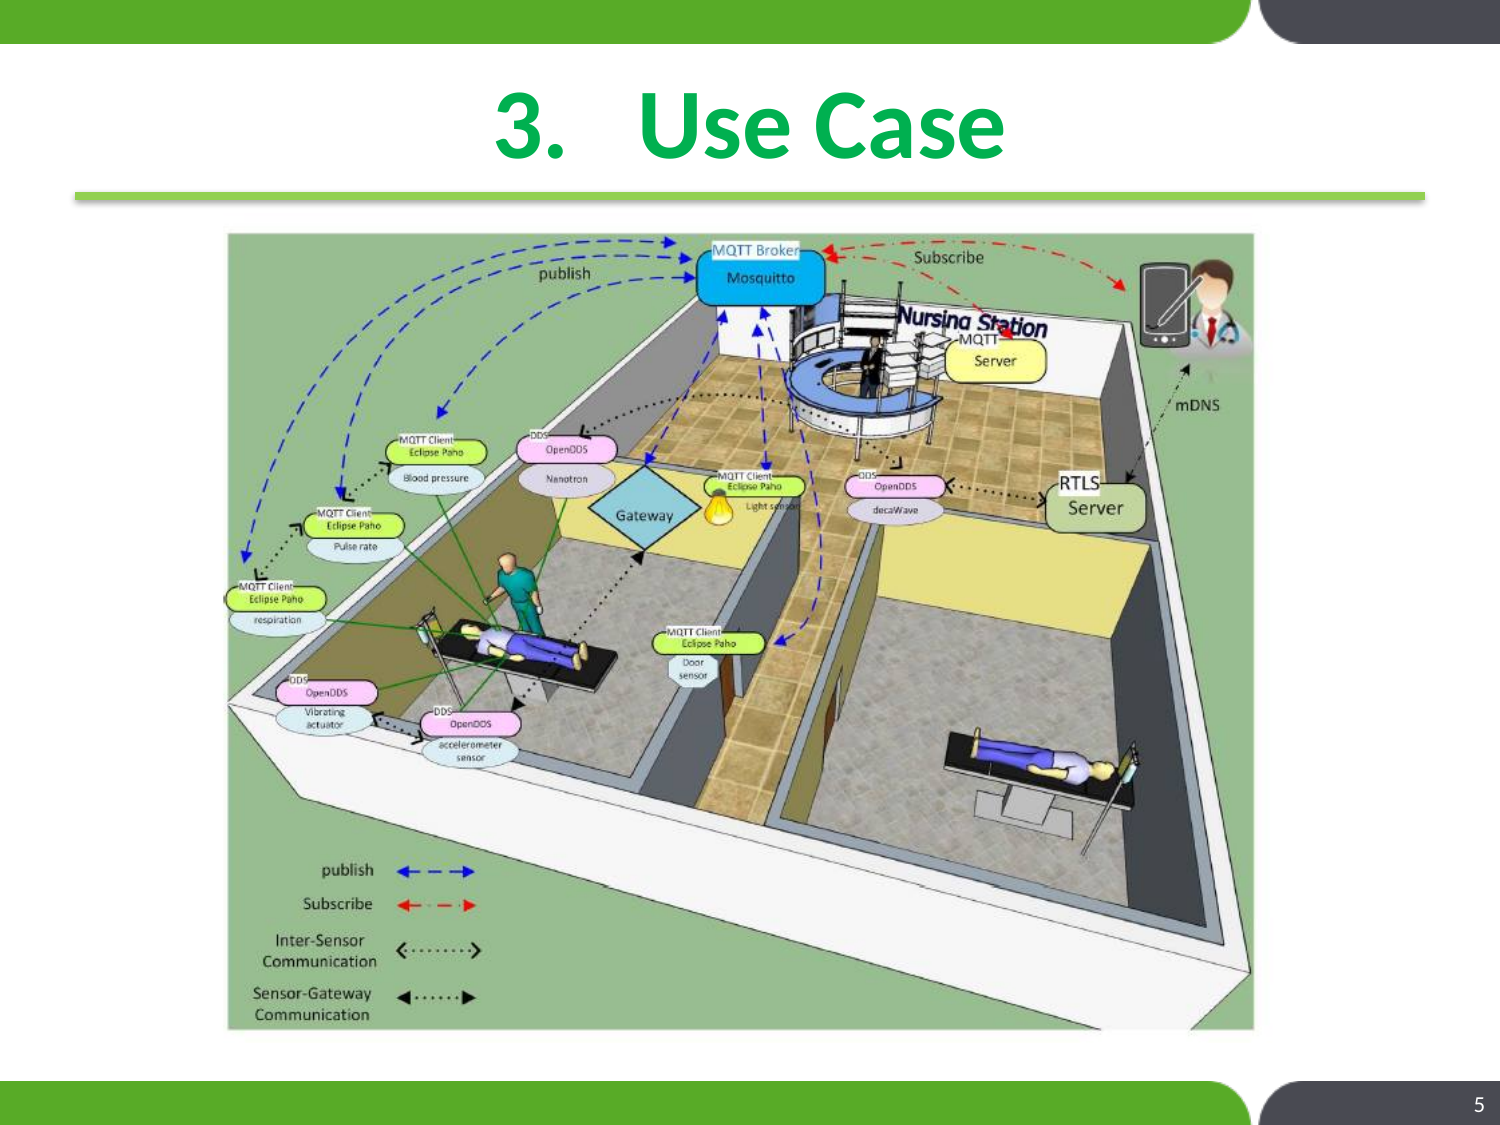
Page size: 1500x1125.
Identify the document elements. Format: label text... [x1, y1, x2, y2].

slide_number 5 [1267, 1081, 1500, 1125]
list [202, 213, 1298, 1044]
title 3. Use Case [75, 50, 1425, 181]
